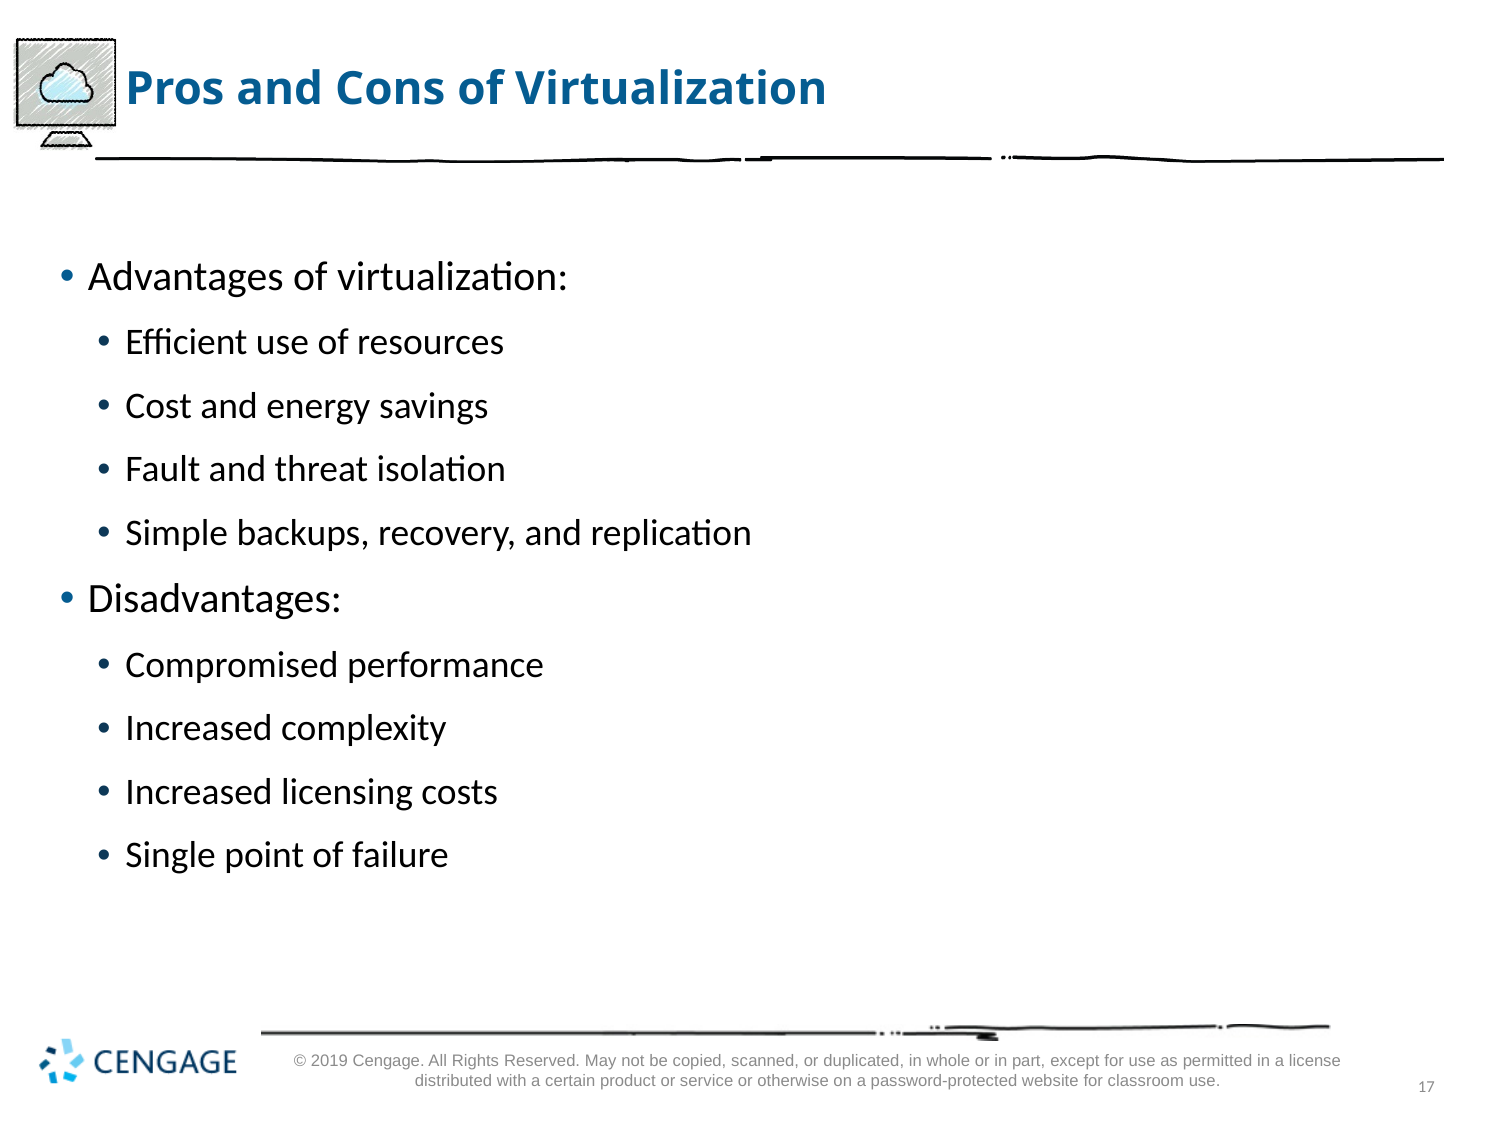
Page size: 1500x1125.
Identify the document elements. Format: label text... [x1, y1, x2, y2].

picture [19, 1025, 249, 1096]
picture [13, 36, 117, 151]
title Pros and Cons of Virtualization [125, 66, 1442, 116]
list Advantages of virtualization: Efficient use of resources Cost and energy savings Fault and threat isolation Simple backups, recovery, and replication Disadvantages: Compromised performance Increased complexity Increased licensing costs Single point of failure [59, 252, 1441, 883]
picture [95, 155, 1444, 163]
footer © 2019 Cengage. All Rights Reserved. May not be copied, scanned, or duplicated, in whole or in part, except for use as permitted in a license distributed with a certain product or service or otherwise on a password-protected website for classroom use. [262, 1050, 1375, 1091]
picture [261, 1024, 1331, 1041]
